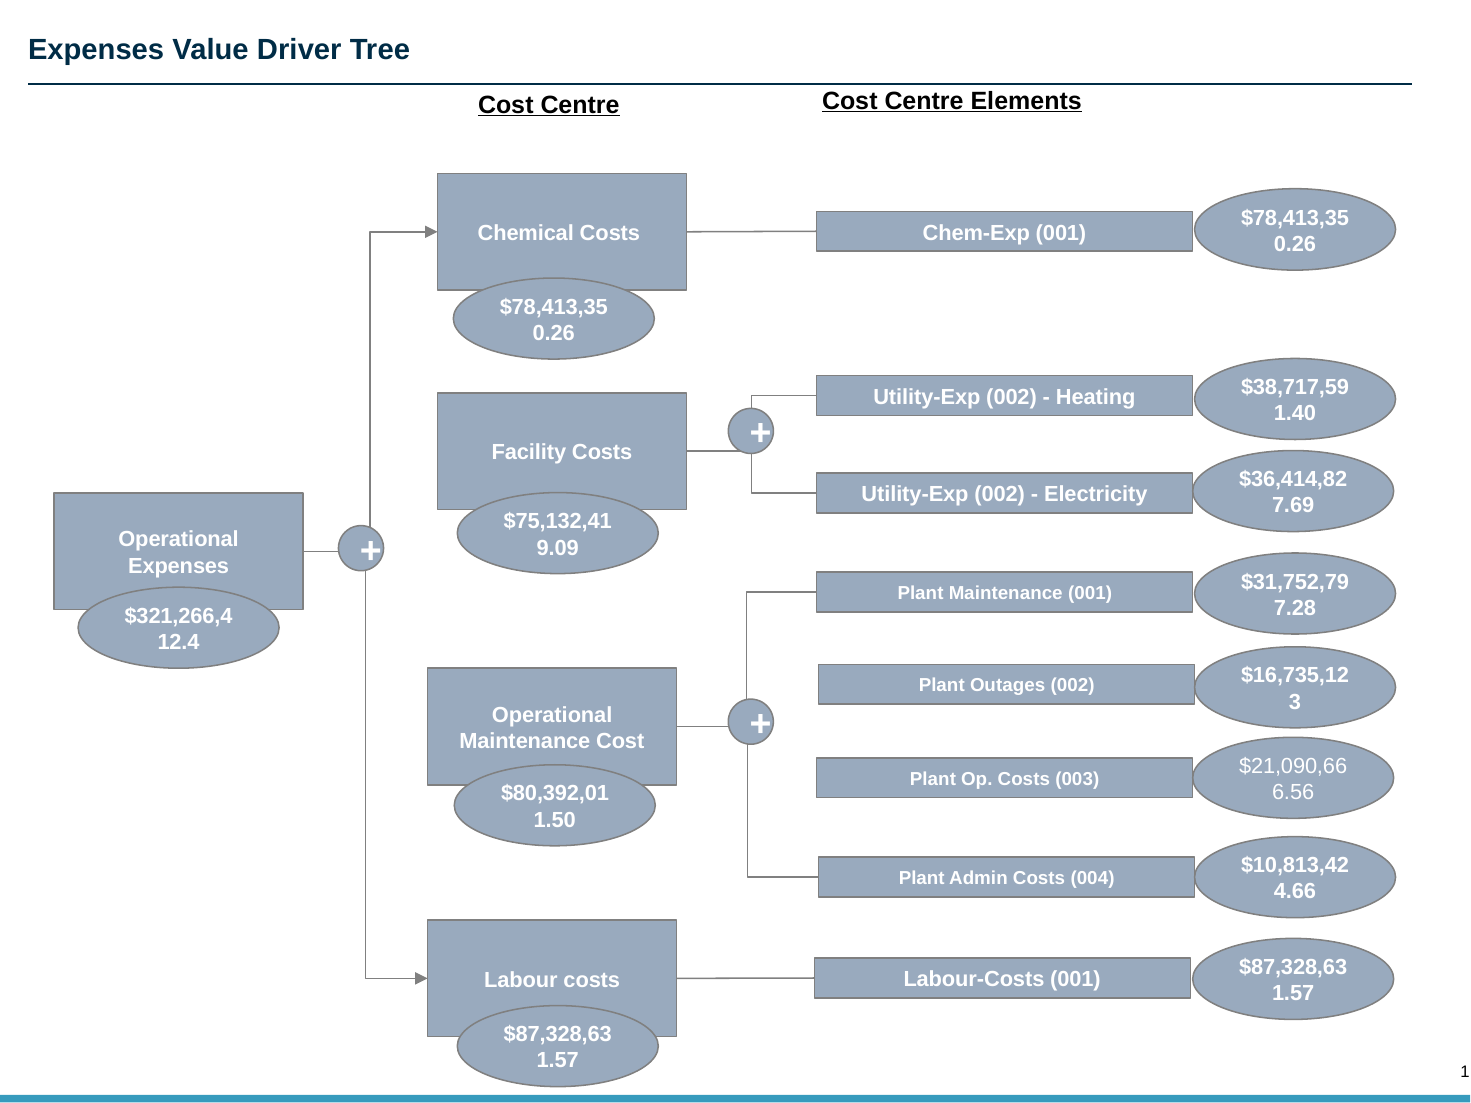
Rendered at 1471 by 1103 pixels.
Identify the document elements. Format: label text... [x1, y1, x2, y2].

text_box Utility-Exp (002) - Electricity [815, 471, 1195, 515]
text_box Cost Centre Elements [807, 93, 1136, 122]
text_box Cost Centre Elements [807, 77, 1136, 83]
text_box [302, 550, 428, 979]
text_box Chem-Exp (001) [815, 209, 1195, 253]
text_box $87,328,631.57 [1190, 936, 1396, 1022]
text_box Plant Admin Costs (004) [816, 855, 1197, 899]
text_box Facility Costs [441, 391, 688, 512]
text_box $31,752,797.28 [1192, 550, 1398, 637]
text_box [676, 726, 819, 878]
text_box $10,813,424.66 [1192, 834, 1398, 920]
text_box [302, 231, 438, 552]
text_box Plant Maintenance (001) [815, 570, 1195, 614]
text_box Cost Centre [463, 93, 758, 126]
text_box $87,328,631.57 [455, 1003, 661, 1089]
text_box $321,266,412.4 [76, 585, 282, 671]
text_box $16,735,123 [1192, 644, 1398, 730]
text_box Operational Maintenance Cost [432, 666, 671, 787]
text_box $78,413,350.26 [451, 275, 657, 362]
text_box Chemical Costs [435, 171, 688, 292]
text_box Labour-Costs (001) [812, 956, 1192, 1000]
text_box Labour costs [425, 918, 679, 1039]
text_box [686, 450, 817, 494]
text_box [686, 395, 817, 450]
text_box Plant Outages (002) [821, 662, 1197, 706]
text_box Operational Expenses [52, 491, 297, 612]
title Expenses Value Driver Tree [28, 30, 1462, 66]
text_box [676, 591, 817, 725]
text_box $36,414,827.69 [1190, 448, 1396, 534]
text_box $78,413,350.26 [1192, 186, 1398, 273]
text_box $80,392,011.50 [452, 762, 658, 848]
text_box $21,090,666.56 [1190, 735, 1396, 821]
text_box Plant Op. Costs (003) [822, 756, 1195, 800]
text_box $75,132,419.09 [455, 490, 661, 576]
text_box $38,717,591.40 [1192, 356, 1398, 442]
text_box Utility-Exp (002) - Heating [815, 374, 1195, 418]
